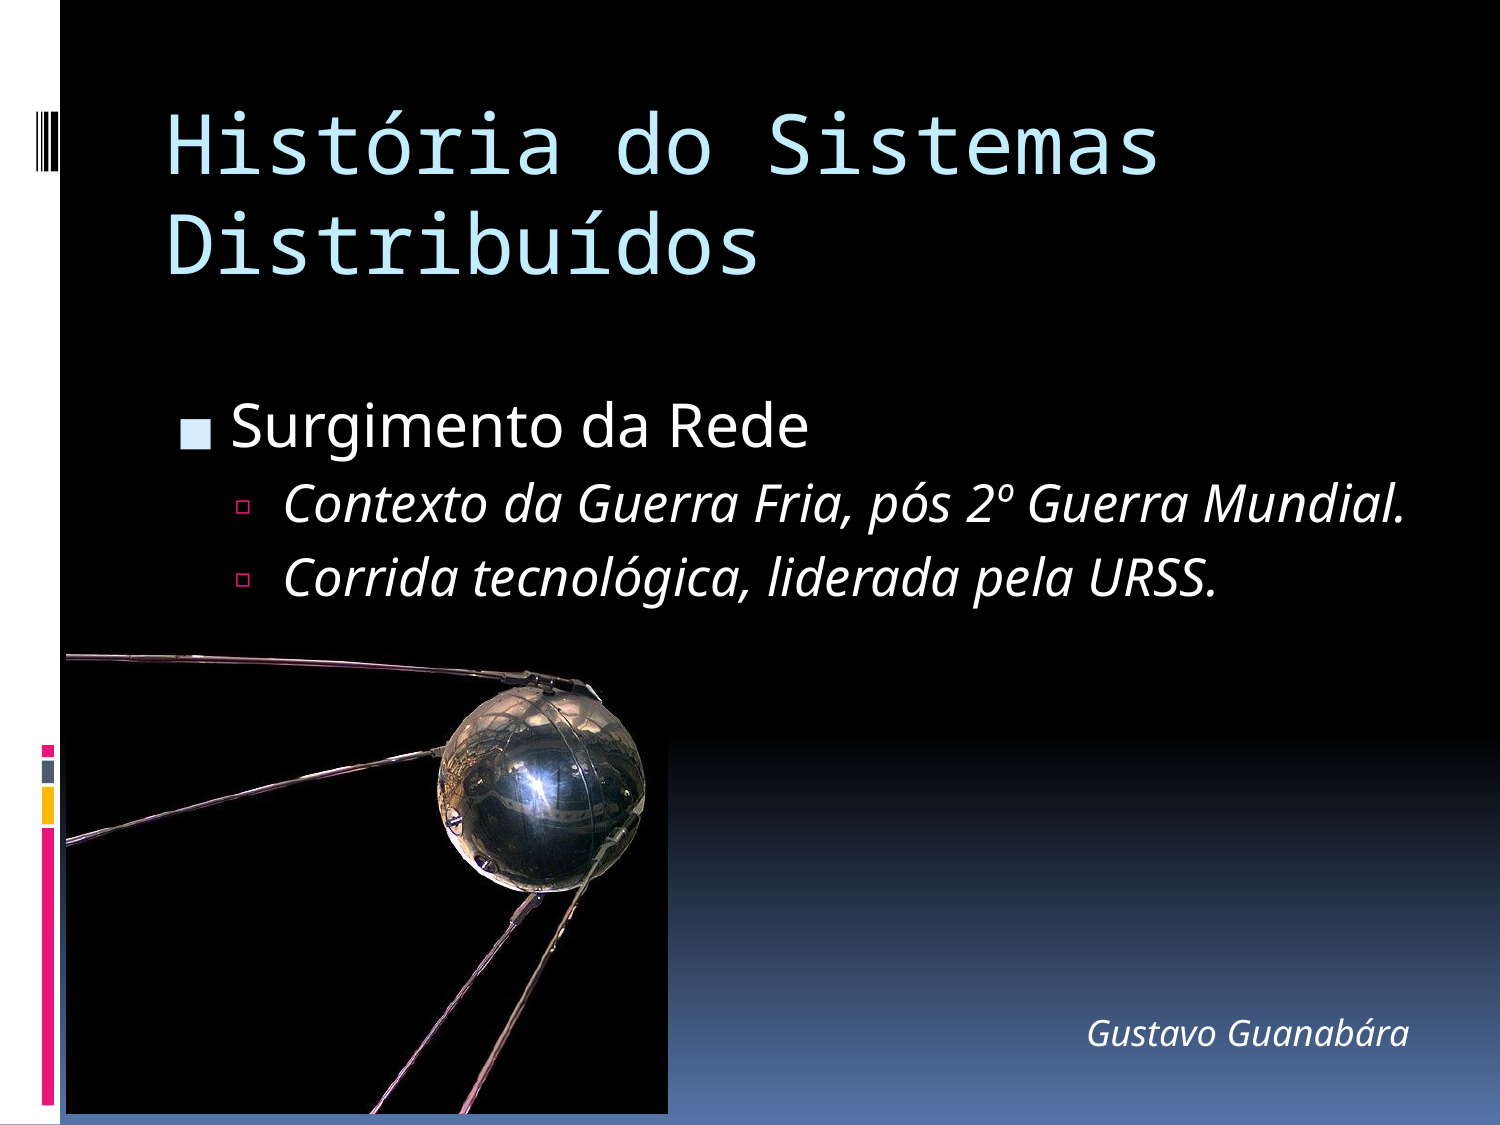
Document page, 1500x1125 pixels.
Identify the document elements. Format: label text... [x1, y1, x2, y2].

list Surgimento da Rede Contexto da Guerra Fria, pós 2º Guerra Mundial. Corrida tecnológica, liderada pela URSS. Gustavo Guanabára [150, 292, 1425, 1125]
picture [66, 621, 668, 1114]
title História do Sistemas Distribuídos [150, 83, 1425, 292]
